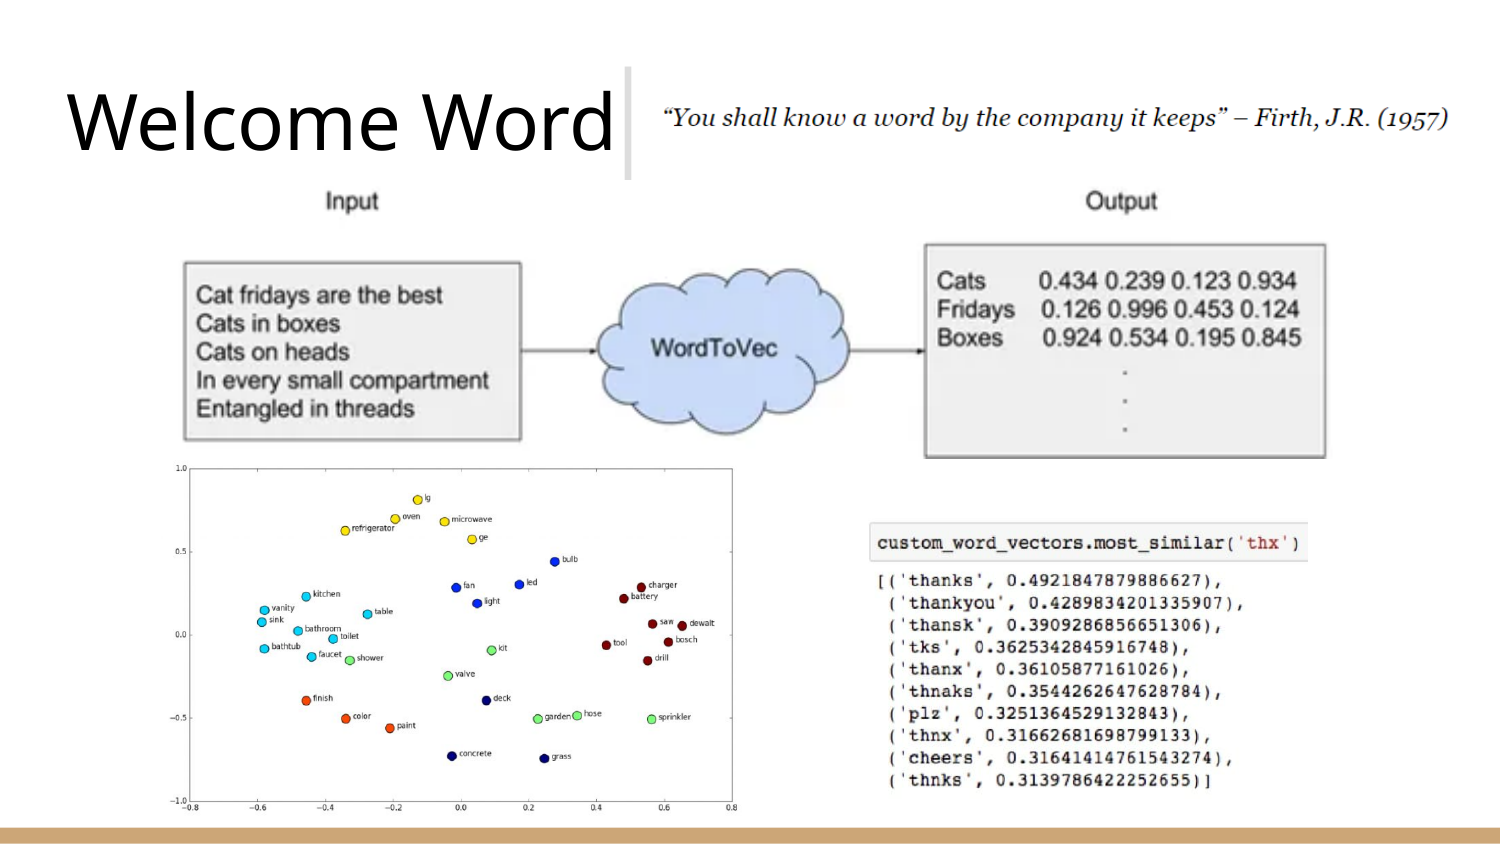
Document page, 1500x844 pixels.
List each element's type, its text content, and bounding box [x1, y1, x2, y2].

picture [858, 503, 1320, 811]
title Welcome Word2Vec [51, 51, 1449, 189]
picture [160, 59, 1466, 820]
